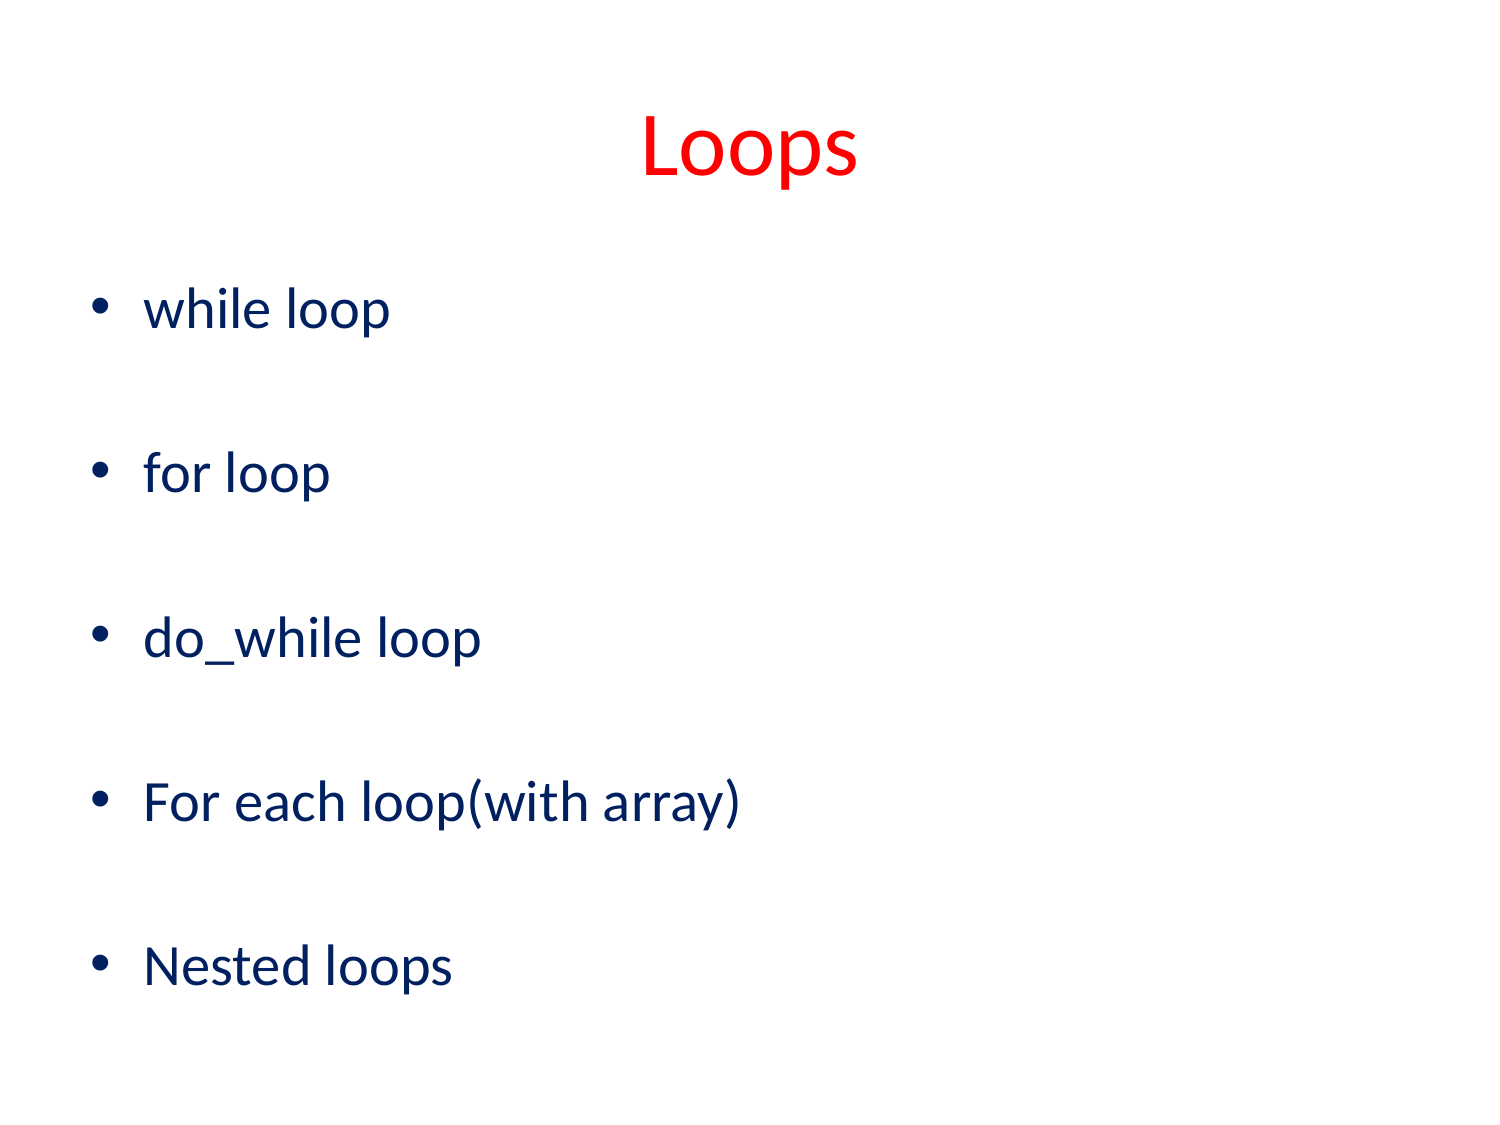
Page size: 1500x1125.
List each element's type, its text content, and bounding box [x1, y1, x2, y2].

title Loops [75, 45, 1425, 233]
list while loop for loop do_while loop For each loop(with array) Nested loops [75, 262, 1425, 1005]
